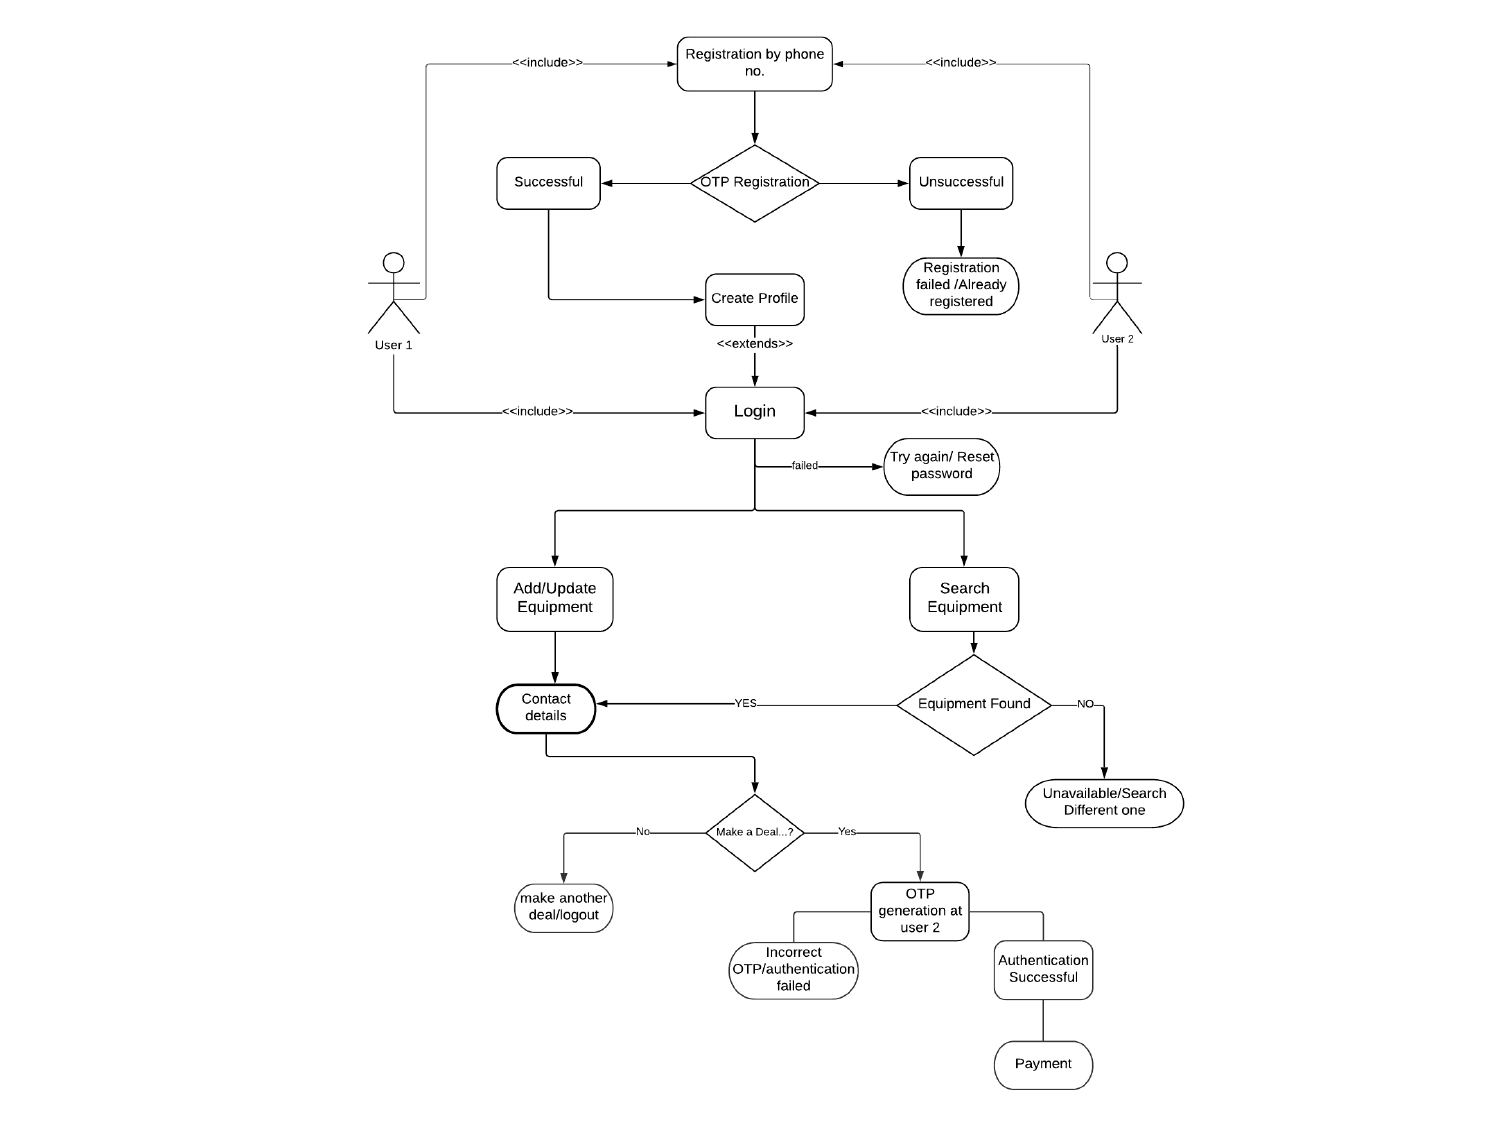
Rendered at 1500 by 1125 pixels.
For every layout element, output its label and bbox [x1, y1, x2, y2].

picture [316, 0, 1278, 1125]
